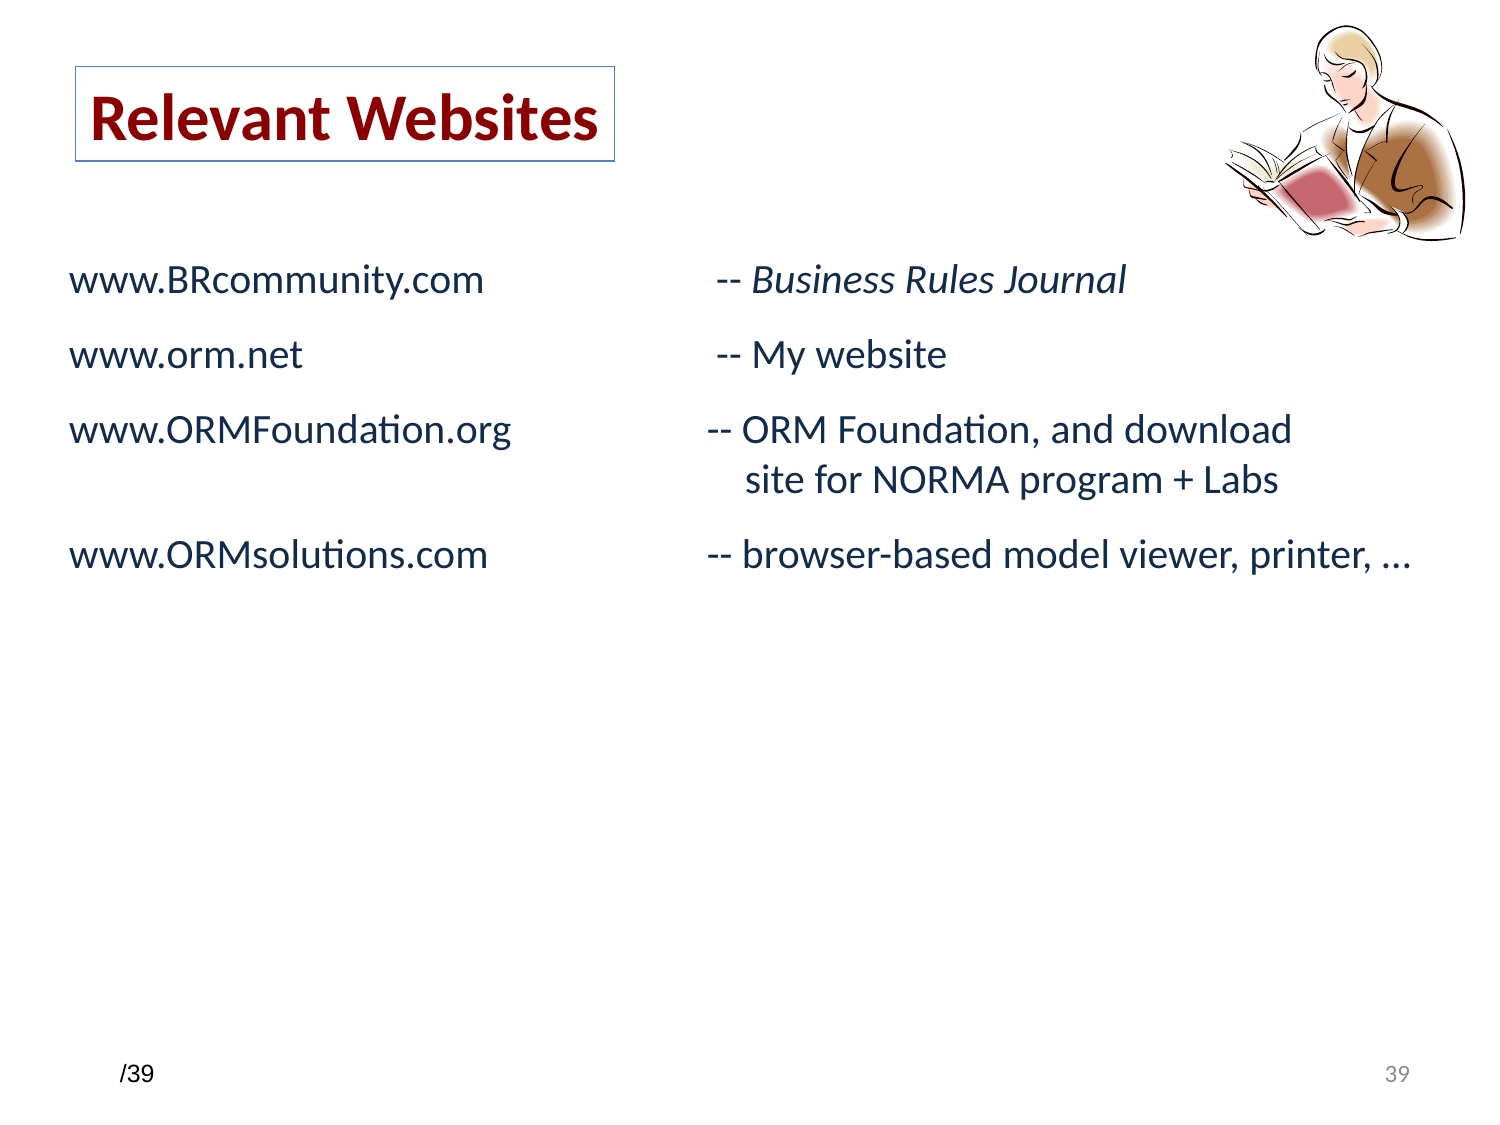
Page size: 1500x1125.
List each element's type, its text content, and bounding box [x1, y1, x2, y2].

text_box Relevant Websites [75, 66, 615, 162]
slide_number 39 [1074, 1042, 1425, 1103]
text_box www.BRcommunity.com -- Business Rules Journal www.orm.net -- My website www.ORMFoundation.org -- ORM Foundation, and download site for NORMA program + Labs www.ORMsolutions.com -- browser-based model viewer, printer, … [54, 219, 1438, 585]
picture [1224, 24, 1466, 243]
text_box /39 [100, 1050, 170, 1095]
